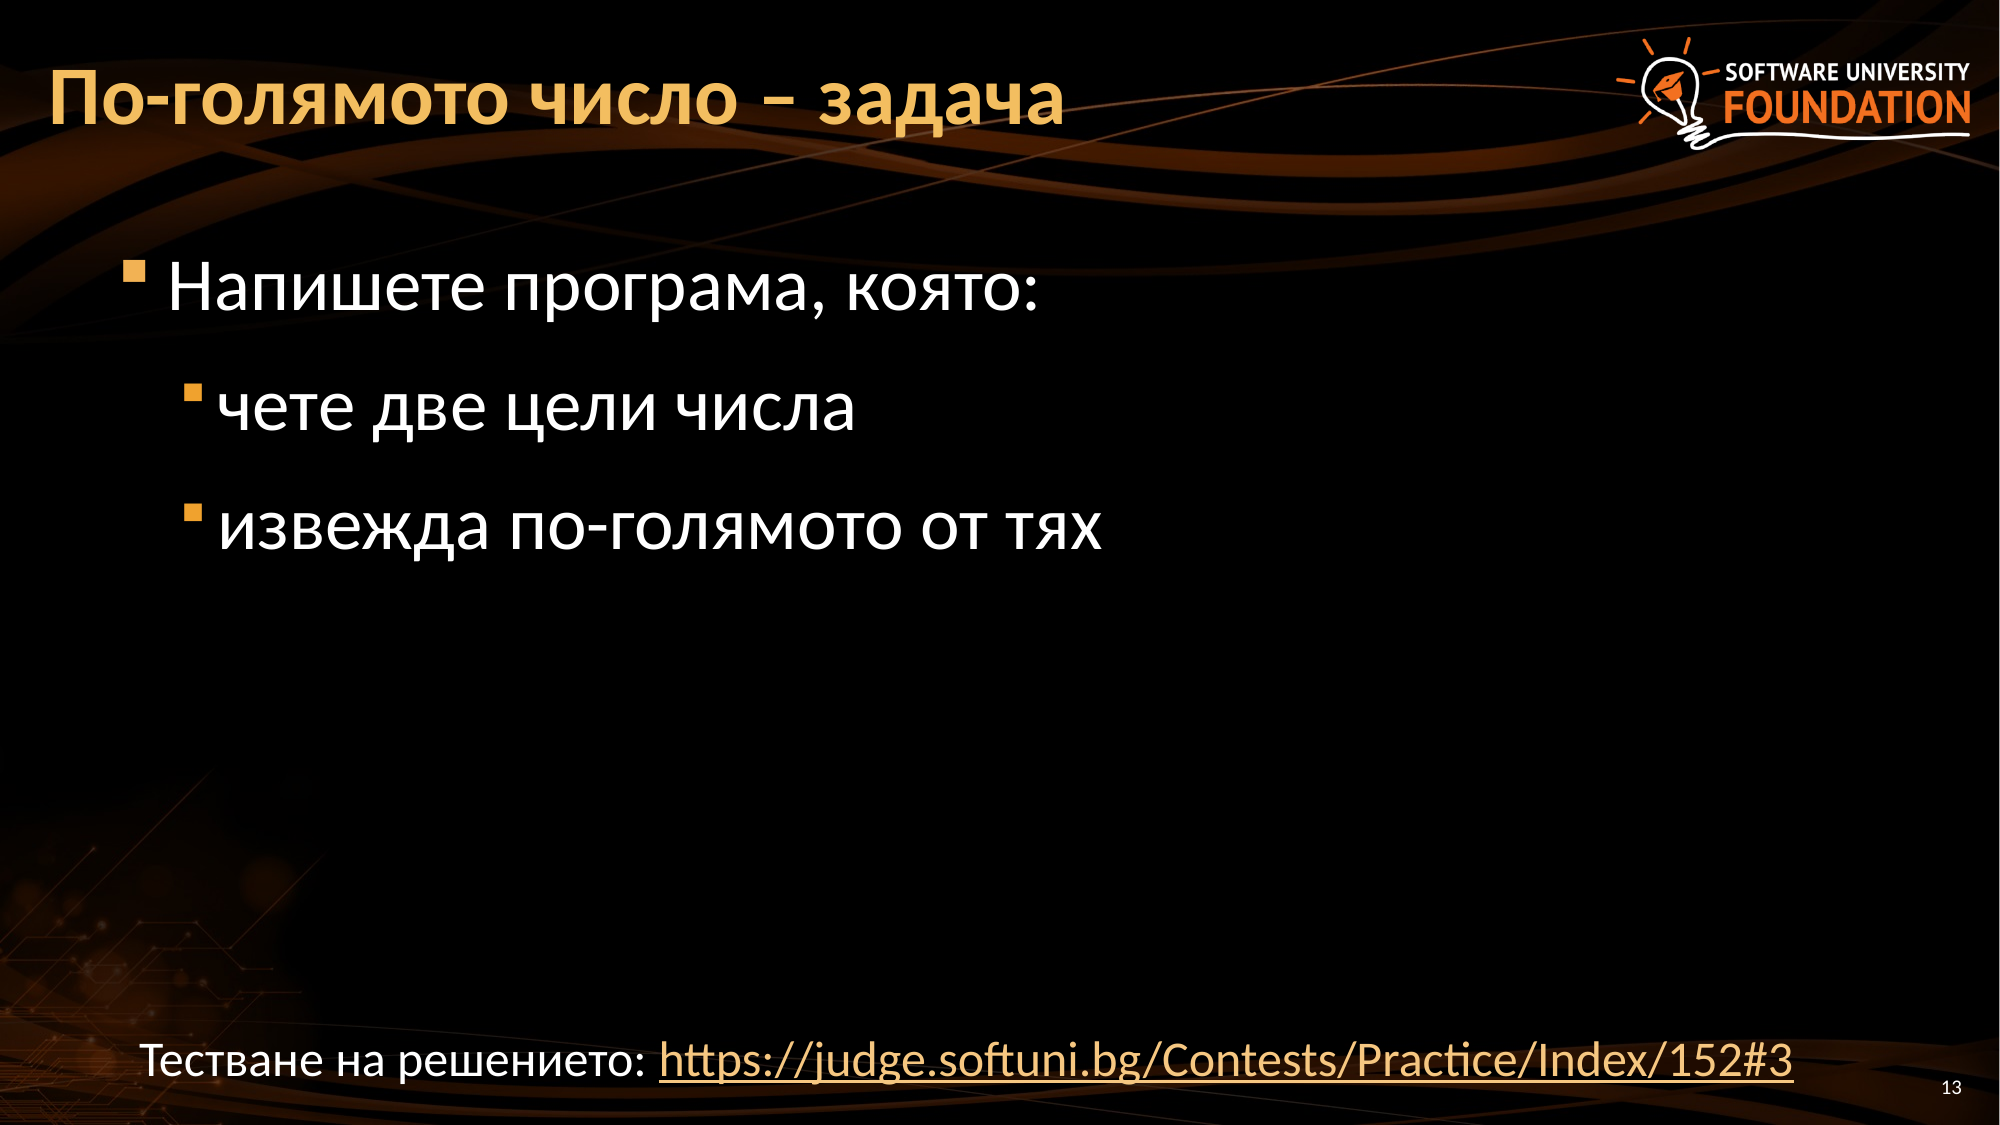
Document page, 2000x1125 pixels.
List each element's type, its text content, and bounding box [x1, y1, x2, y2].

slide_number 13 [1897, 1070, 1968, 1103]
text_box Тестване на решението: https://judge.softuni.bg/Contests/Practice/Index/152#3 [124, 1018, 1875, 1094]
list Напишете програма, която: чете две цели числа извежда по-голямото от тях [99, 225, 1950, 1057]
picture [0, 0, 2000, 1125]
title По-голямото число – задача [30, 6, 1602, 189]
